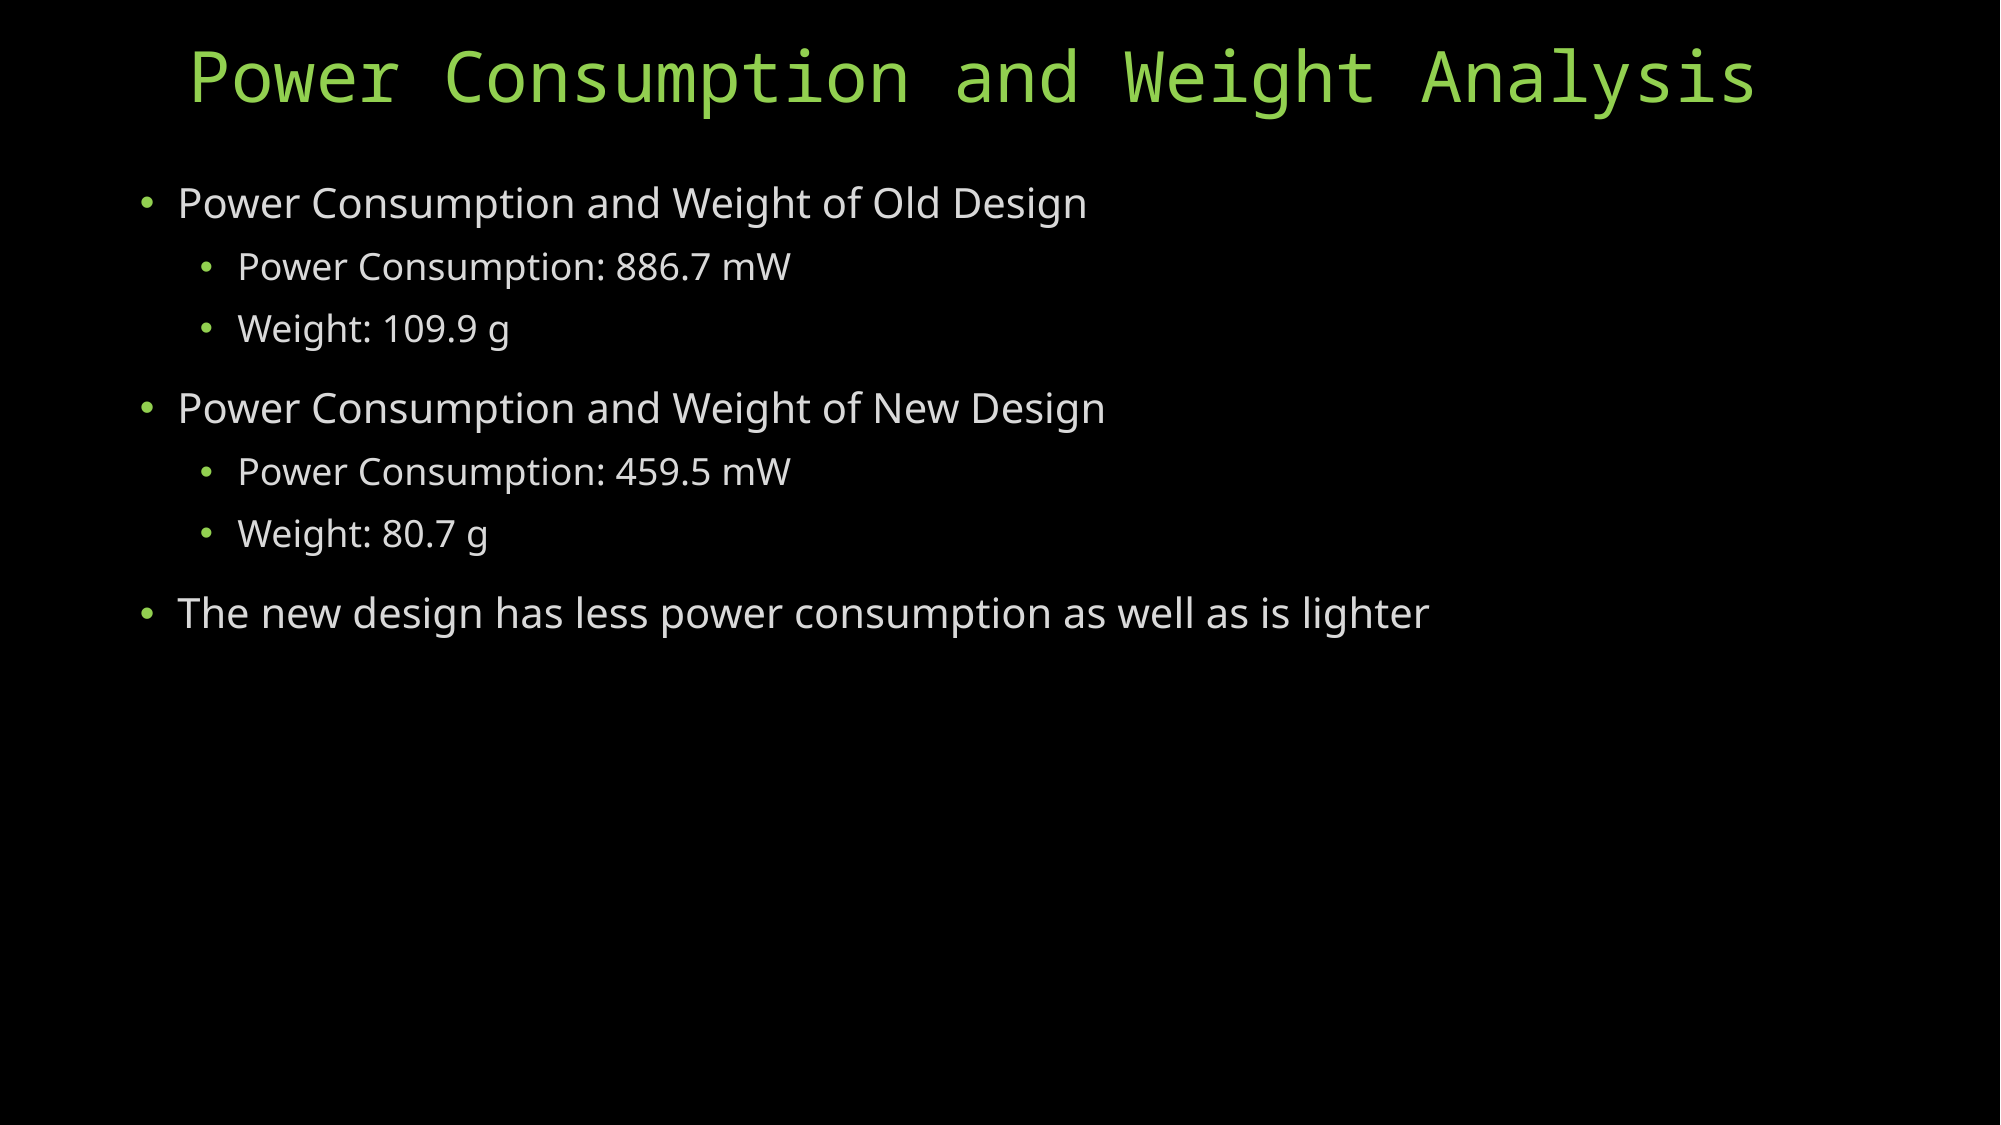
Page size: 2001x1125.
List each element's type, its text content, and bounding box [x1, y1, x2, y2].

list Power Consumption and Weight of Old Design Power Consumption: 886.7 mW Weight: 109.9 g Power Consumption and Weight of New Design Power Consumption: 459.5 mW Weight: 80.7 g The new design has less power consumption as well as is lighter [124, 174, 1863, 1000]
title Power Consumption and Weight Analysis [124, 13, 1825, 126]
